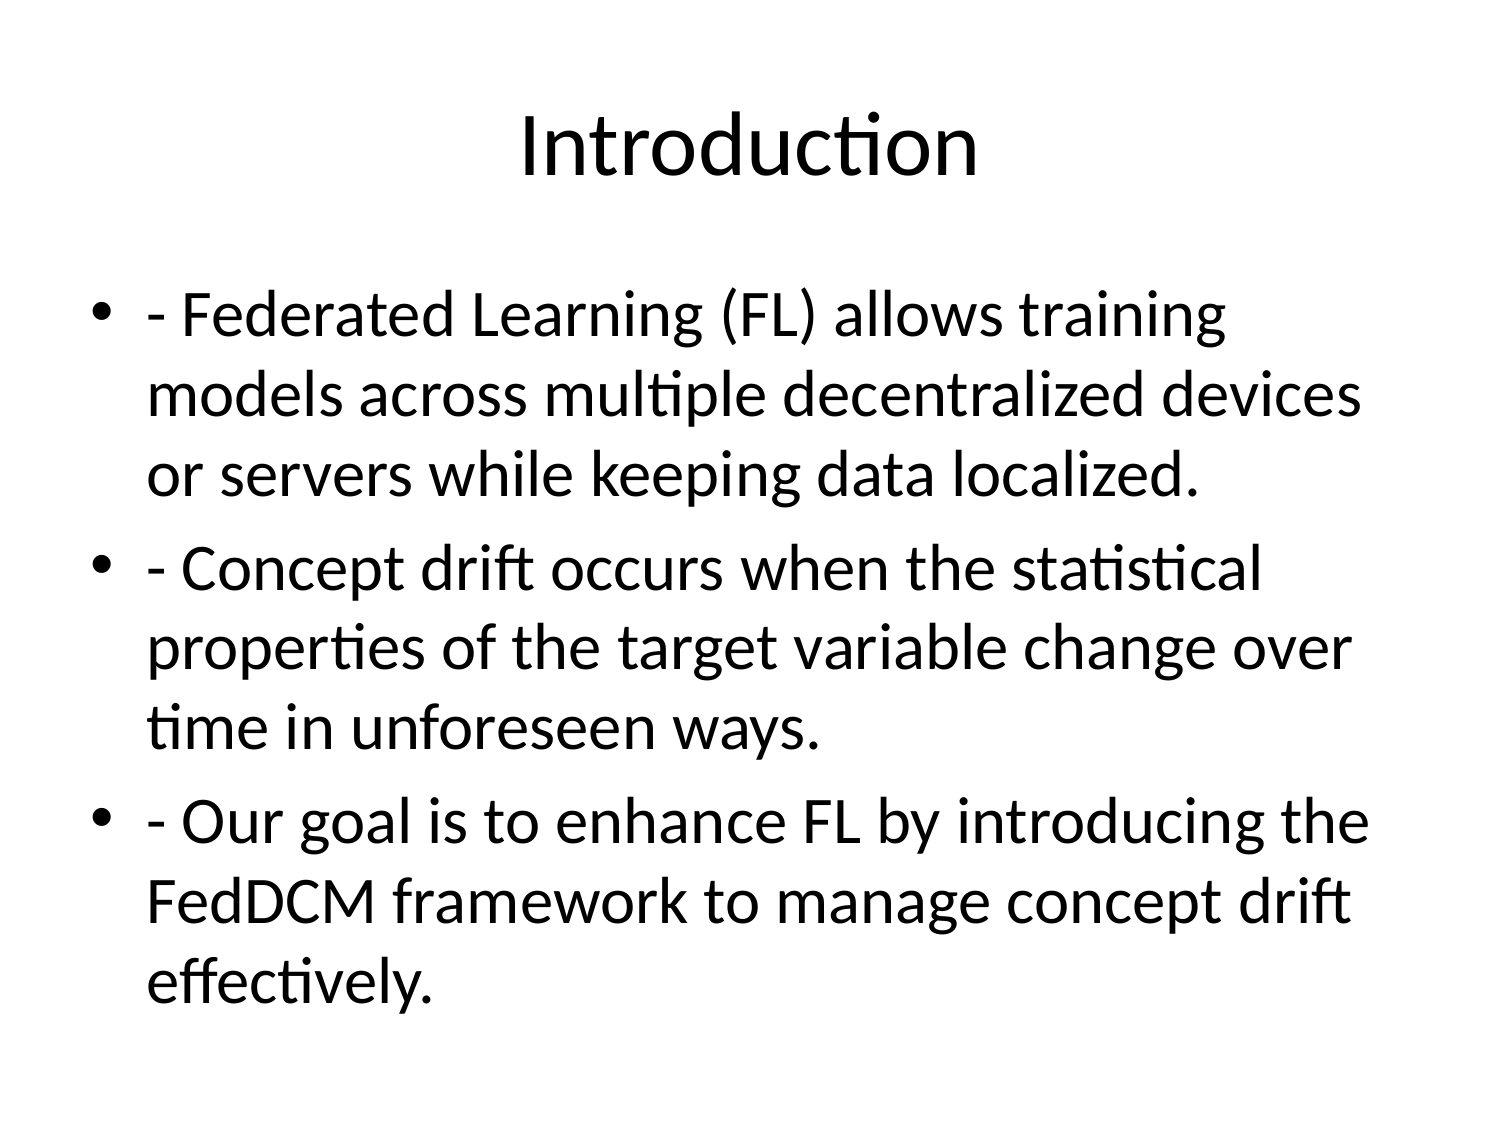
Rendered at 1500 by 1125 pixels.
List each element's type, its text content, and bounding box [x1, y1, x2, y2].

list - Federated Learning (FL) allows training models across multiple decentralized devices or servers while keeping data localized. - Concept drift occurs when the statistical properties of the target variable change over time in unforeseen ways. - Our goal is to enhance FL by introducing the FedDCM framework to manage concept drift effectively. [75, 262, 1425, 1005]
title Introduction [75, 45, 1425, 233]
